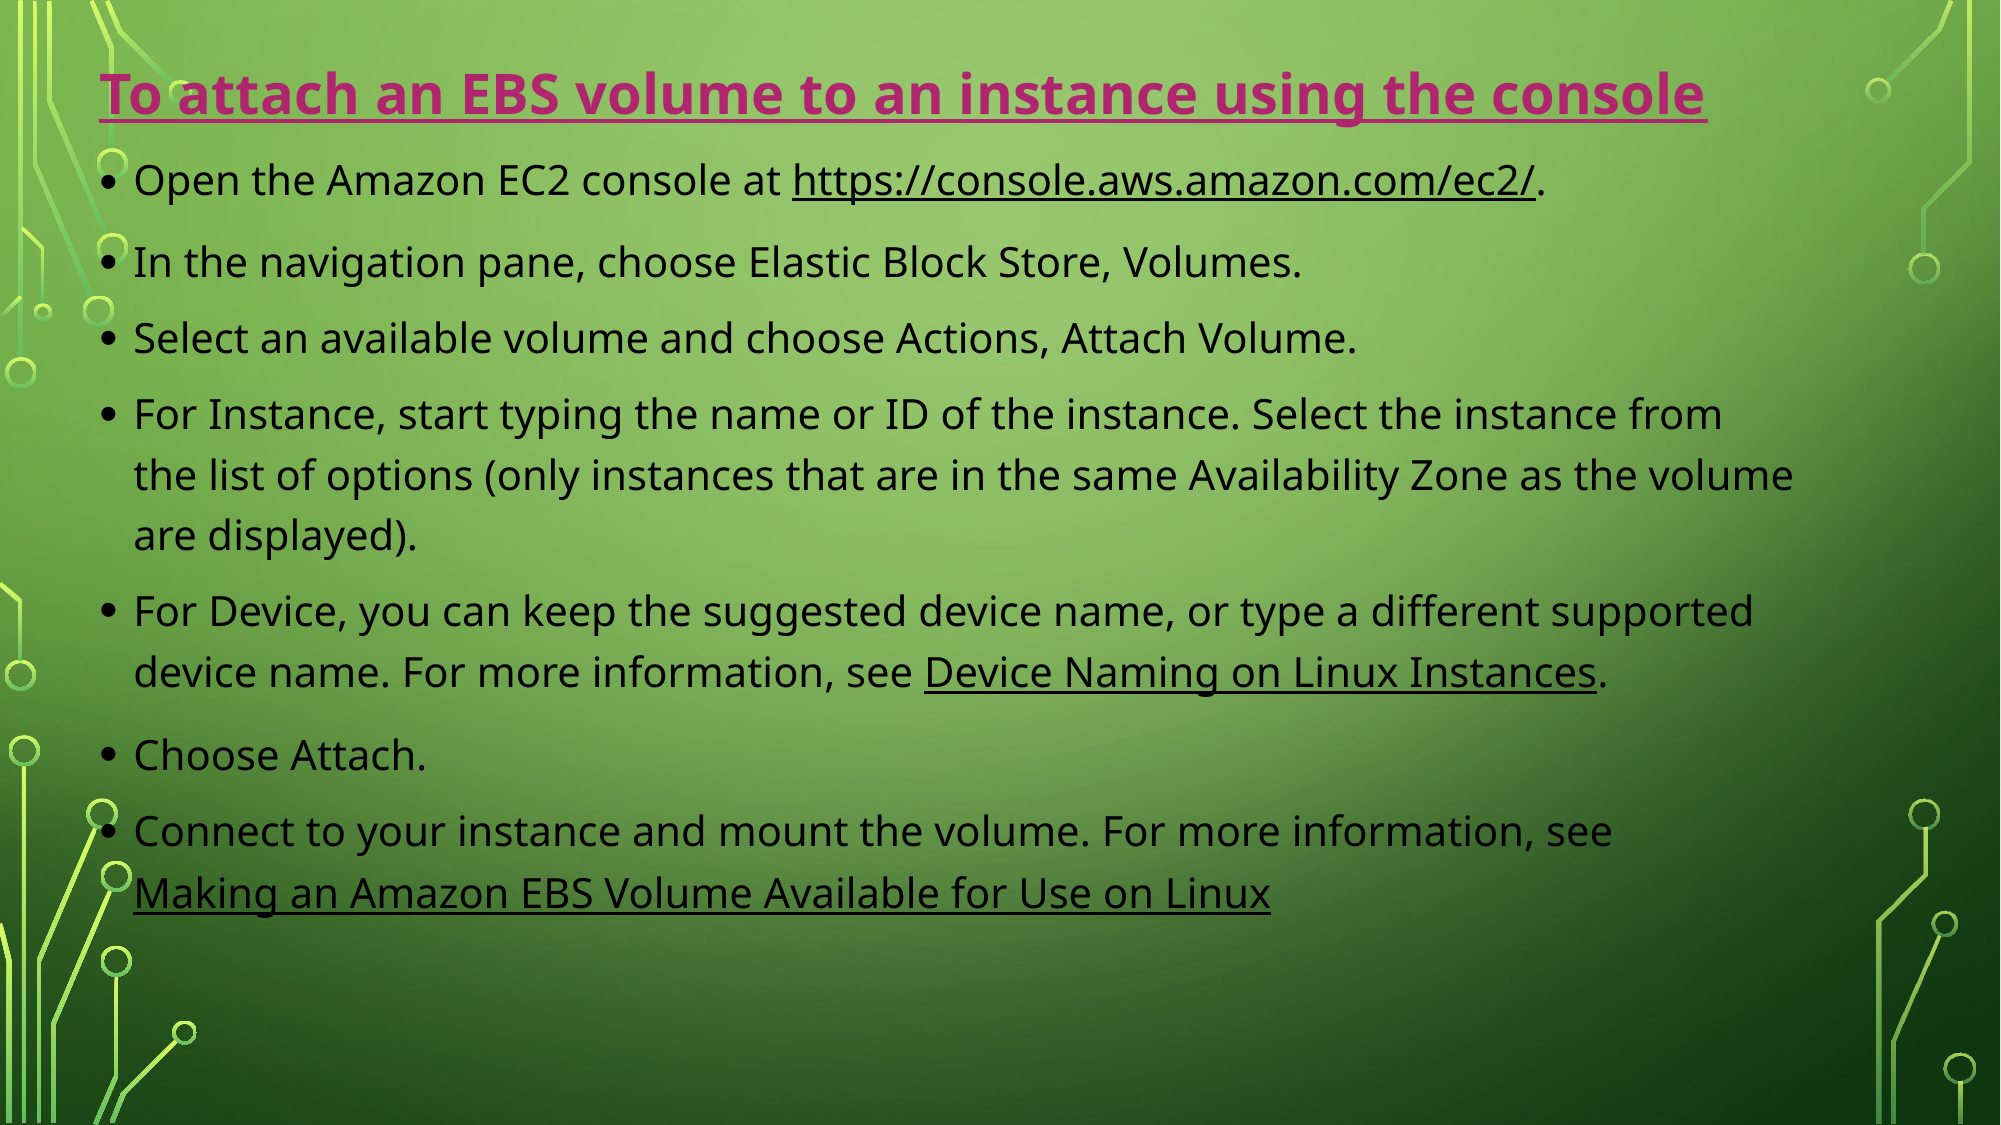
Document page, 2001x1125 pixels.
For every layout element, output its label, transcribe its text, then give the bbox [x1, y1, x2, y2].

list To attach an EBS volume to an instance using the console Open the Amazon EC2 console at https://console.aws.amazon.com/ec2/. In the navigation pane, choose Elastic Block Store, Volumes. Select an available volume and choose Actions, Attach Volume. For Instance, start typing the name or ID of the instance. Select the instance from the list of options (only instances that are in the same Availability Zone as the volume are displayed). For Device, you can keep the suggested device name, or type a different supported device name. For more information, see Device Naming on Linux Instances. Choose Attach. Connect to your instance and mount the volume. For more information, see Making an Amazon EBS Volume Available for Use on Linux [84, 37, 1813, 950]
